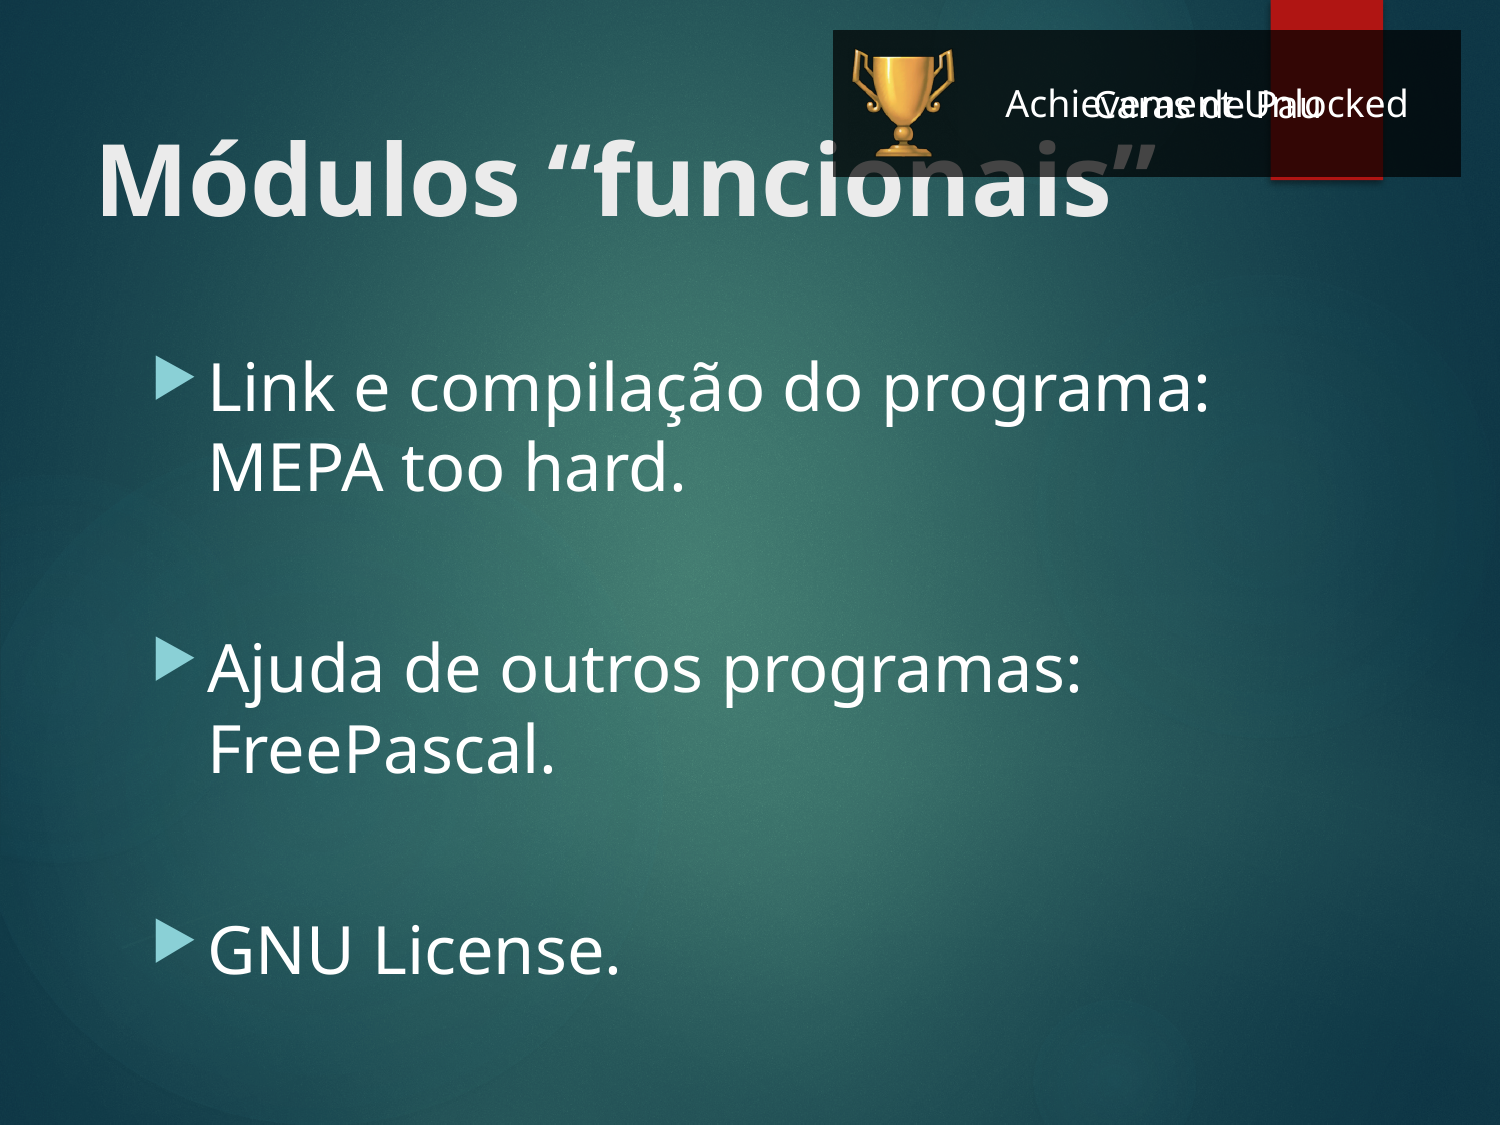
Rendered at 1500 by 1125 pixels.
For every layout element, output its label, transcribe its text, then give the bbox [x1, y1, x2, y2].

title Módulos “funcionais” [79, 61, 1237, 292]
text_box Caras de Pau [974, 73, 1441, 134]
picture [848, 48, 958, 159]
list Link e compilação do programa: MEPA too hard. Ajuda de outros programas: FreePascal. GNU License. [135, 336, 1363, 1025]
text_box [832, 29, 1463, 178]
